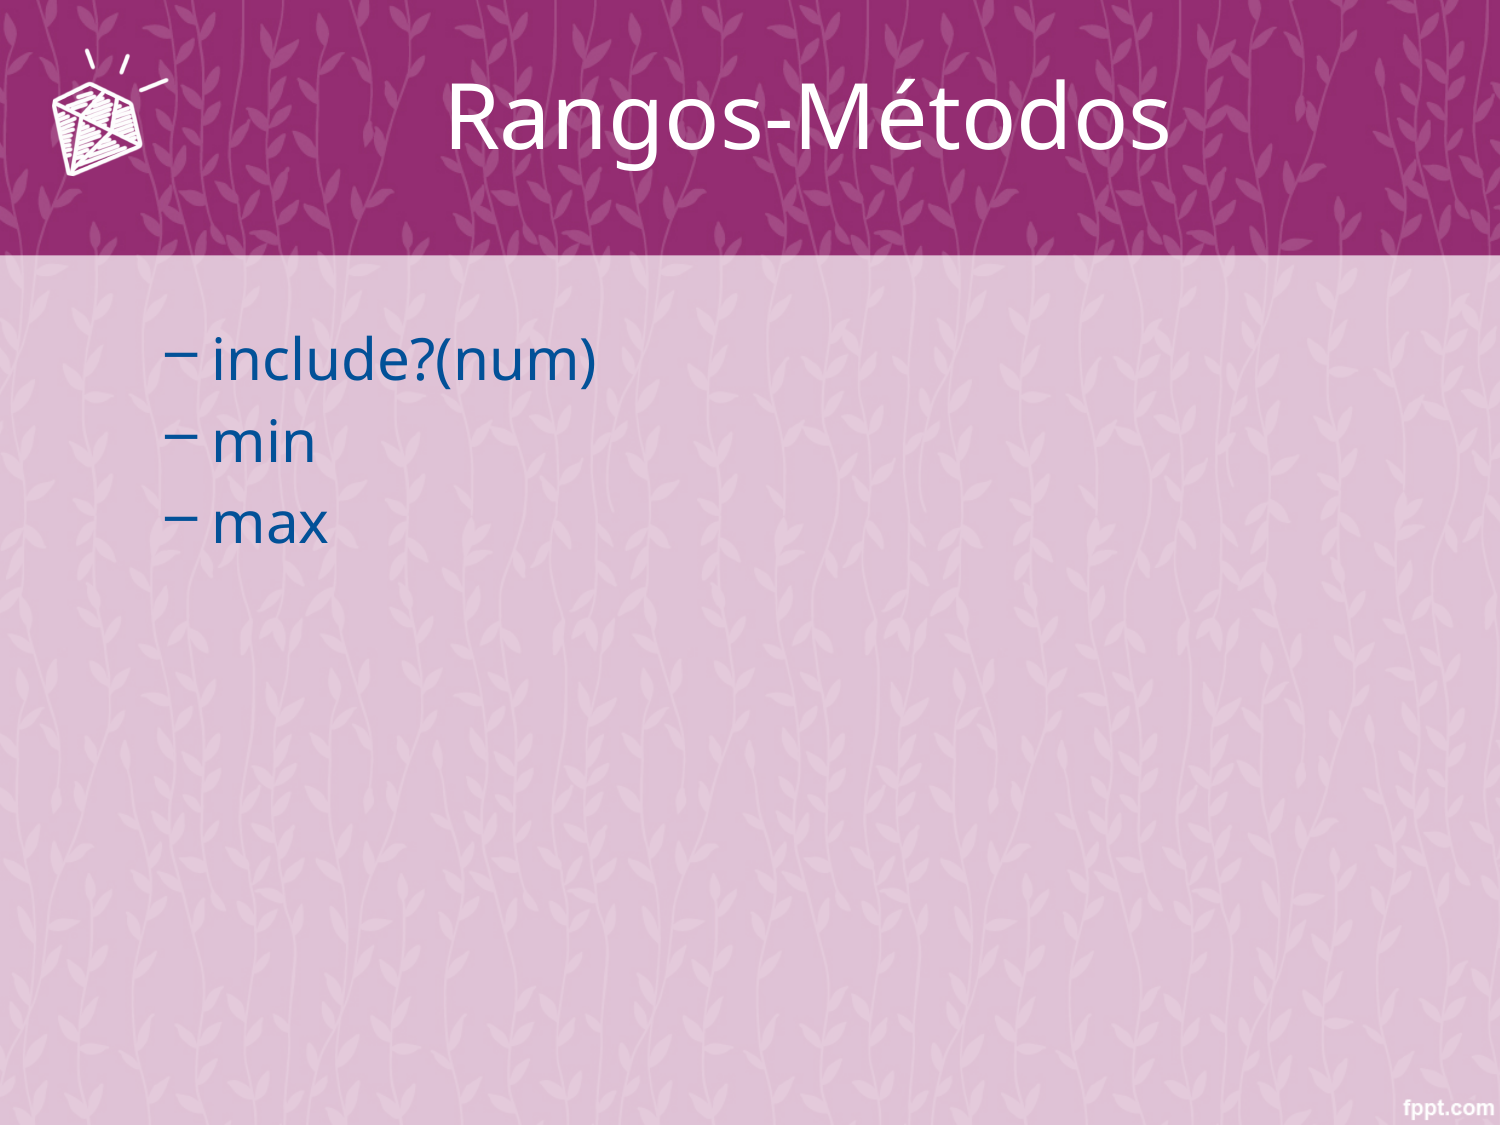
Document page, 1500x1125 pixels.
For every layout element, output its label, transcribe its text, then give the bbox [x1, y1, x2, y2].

title Rangos-Métodos [193, 19, 1424, 207]
text_box [0, 253, 1500, 1125]
picture [0, 0, 1500, 253]
list include?(num) min max [75, 314, 1425, 1057]
